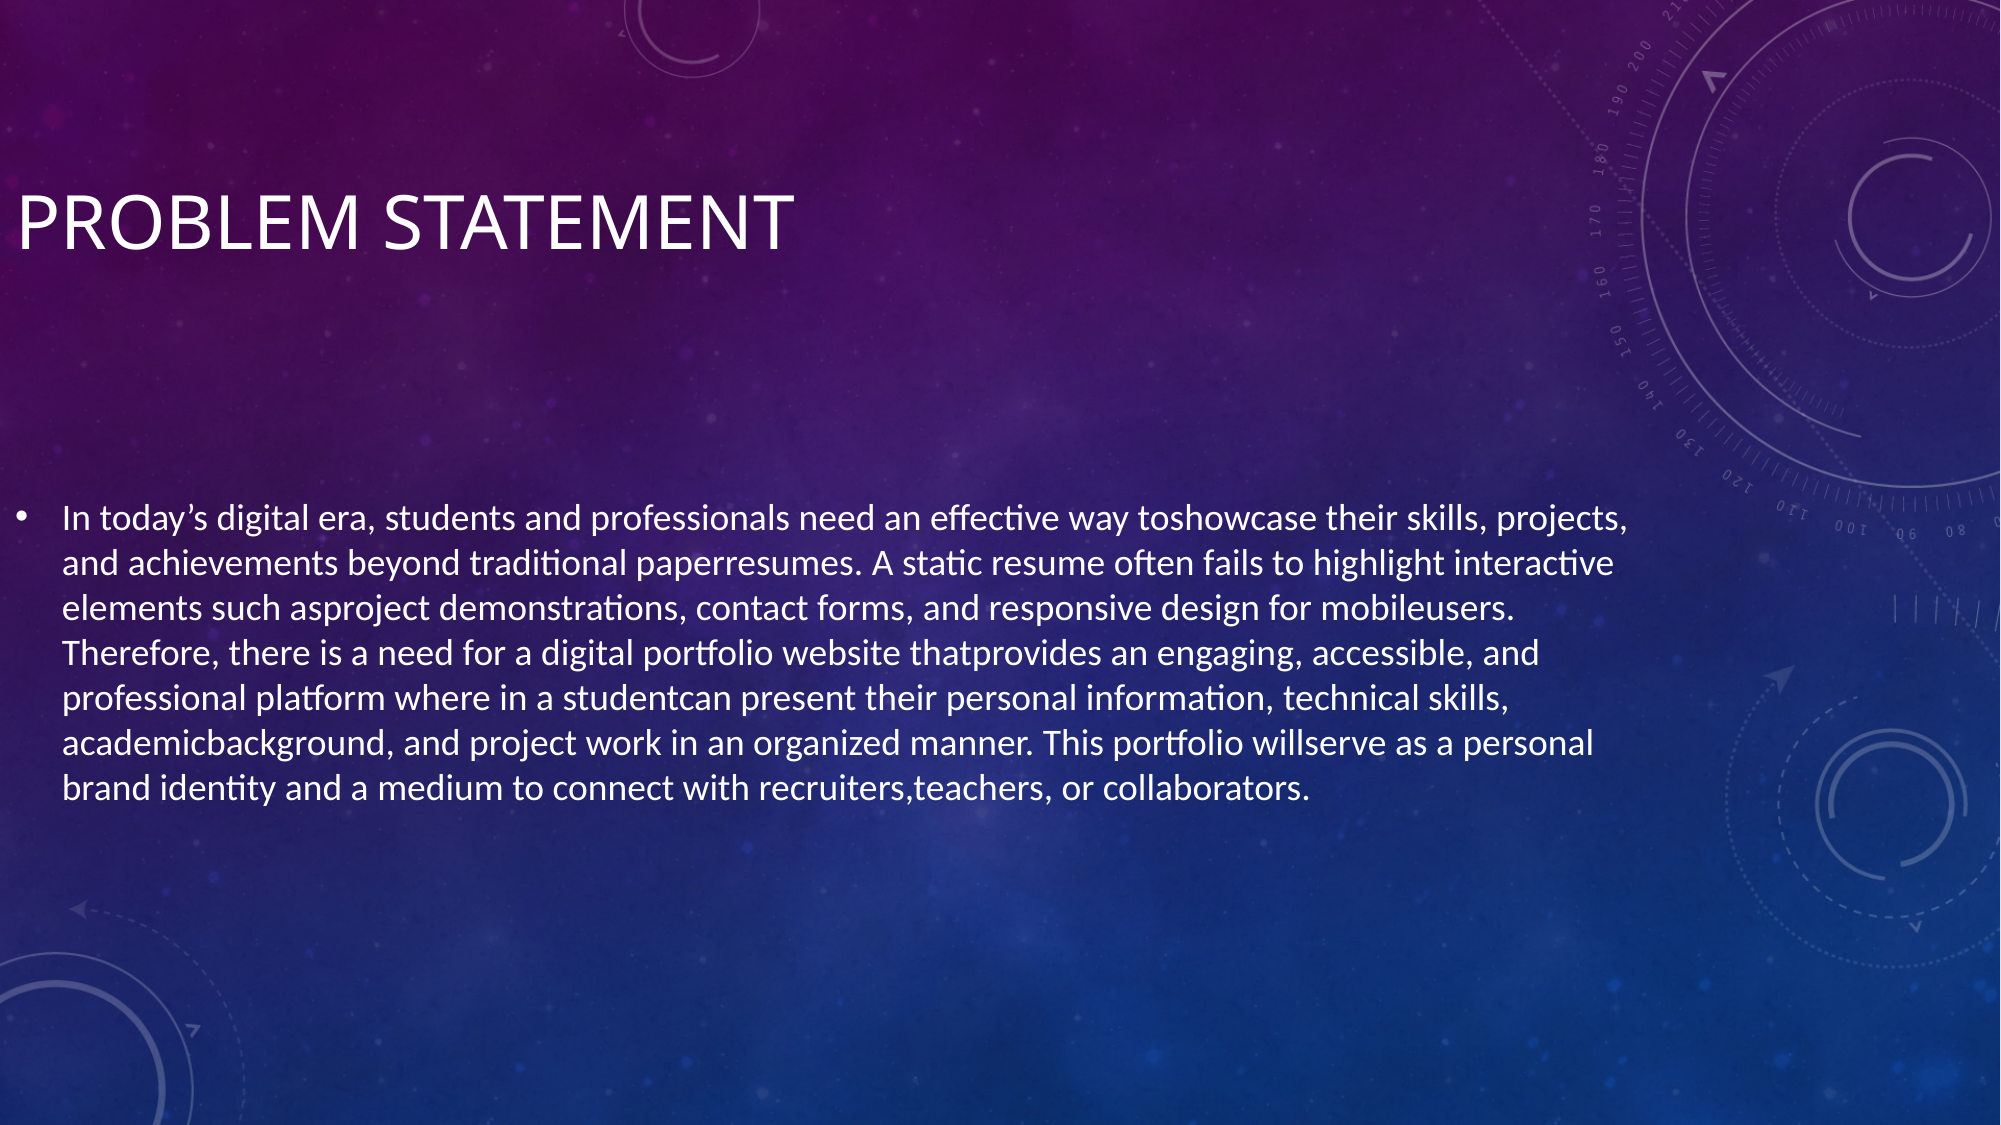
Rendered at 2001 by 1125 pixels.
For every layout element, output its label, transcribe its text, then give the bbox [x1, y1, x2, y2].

title PROBLEM STATEMENT [0, 99, 1662, 339]
list In today’s digital era, students and professionals need an effective way toshowcase their skills, projects, and achievements beyond traditional paperresumes. A static resume often fails to highlight interactive elements such asproject demonstrations, contact forms, and responsive design for mobileusers. Therefore, there is a need for a digital portfolio website thatprovides an engaging, accessible, and professional platform where in a studentcan present their personal information, technical skills, academicbackground, and project work in an organized manner. This portfolio willserve as a personal brand identity and a medium to connect with recruiters,teachers, or collaborators. [0, 351, 1662, 950]
picture [0, 0, 2001, 1125]
